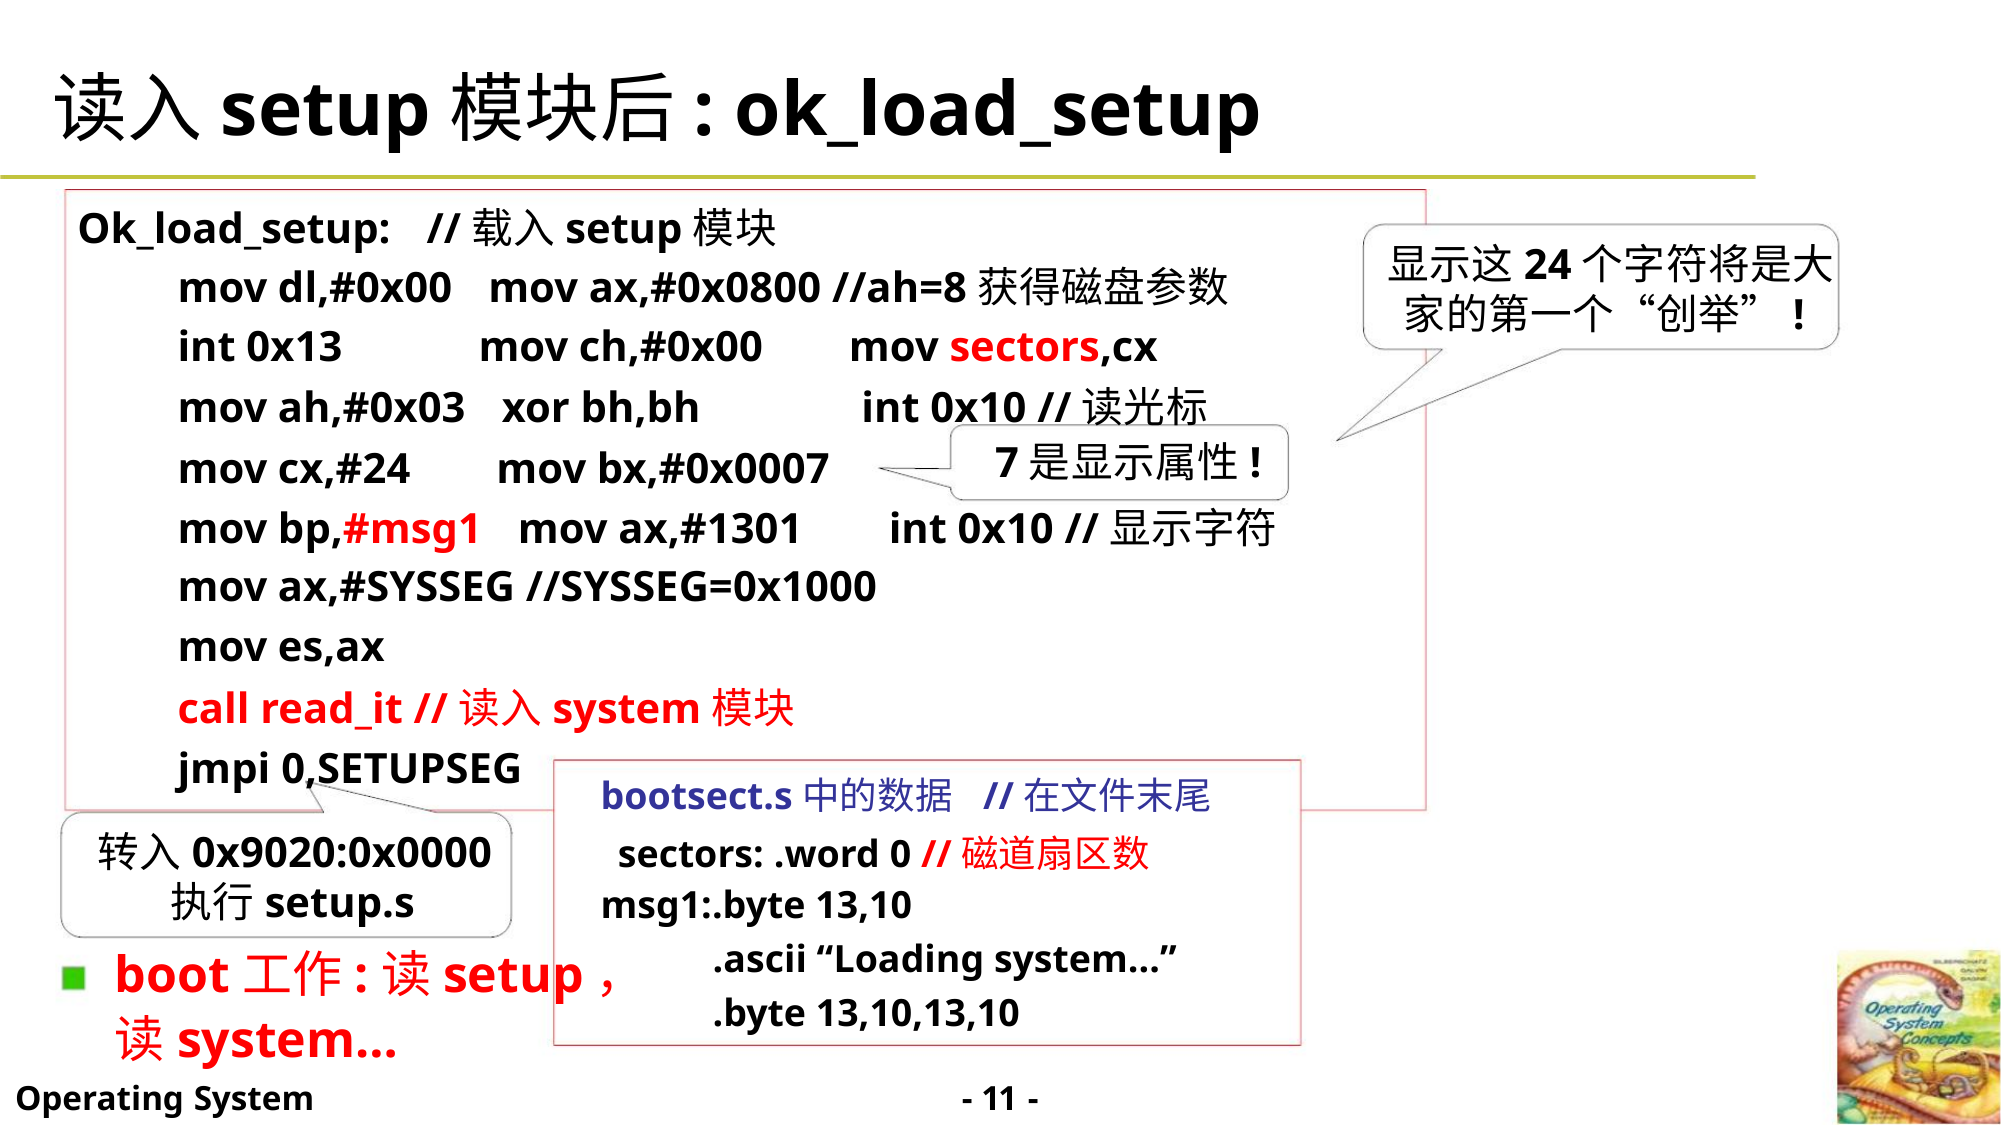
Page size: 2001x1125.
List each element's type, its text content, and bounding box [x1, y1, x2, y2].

text_box jmpi 0,SETUPSEG [177, 744, 616, 792]
text_box - 11 - [961, 1079, 1088, 1117]
text_box mov dl,#0x00 mov ax,#0x0800 //ah=8获得磁盘参数 int 0x13 mov ch,#0x00 mov sectors,cx mov ah,#0x03 xor bh,bh int 0x10 //读光标 [177, 264, 1501, 431]
text_box 执行setup.s [170, 879, 464, 926]
text_box [55, 189, 2000, 1125]
text_box mov cx,#24 mov bx,#0x0007 [177, 444, 983, 492]
text_box msg1:.byte 13,10 .ascii “Loading system...” [600, 883, 1400, 980]
text_box mov bp,#msg1 mov ax,#1301 int 0x10 //显示字符 mov ax,#SYSSEG //SYSSEG=0x1000 mov es,ax [177, 504, 1550, 670]
text_box 转入0x9020:0x0000 sectors: .word 0 //磁道扇区数 [97, 828, 1383, 876]
text_box [0, 175, 1757, 179]
text_box .byte 13,10,13,10 [712, 991, 1151, 1034]
text_box 读入setup模块后: ok_load_setup [52, 66, 1373, 151]
text_box Operating System [15, 1079, 322, 1117]
text_box call read_it //读入system模块 [177, 684, 975, 732]
text_box bootsect.s中的数据 //在文件末尾 [600, 774, 1327, 818]
text_box 7是显示属性! [995, 439, 1305, 487]
text_box boot工作:读setup， 读system… [114, 946, 649, 1068]
text_box Ok_load_setup: //载入setup模块 [77, 204, 932, 252]
text_box 显示这24个字符将是大 家的第一个“创举”! [1387, 241, 1876, 338]
